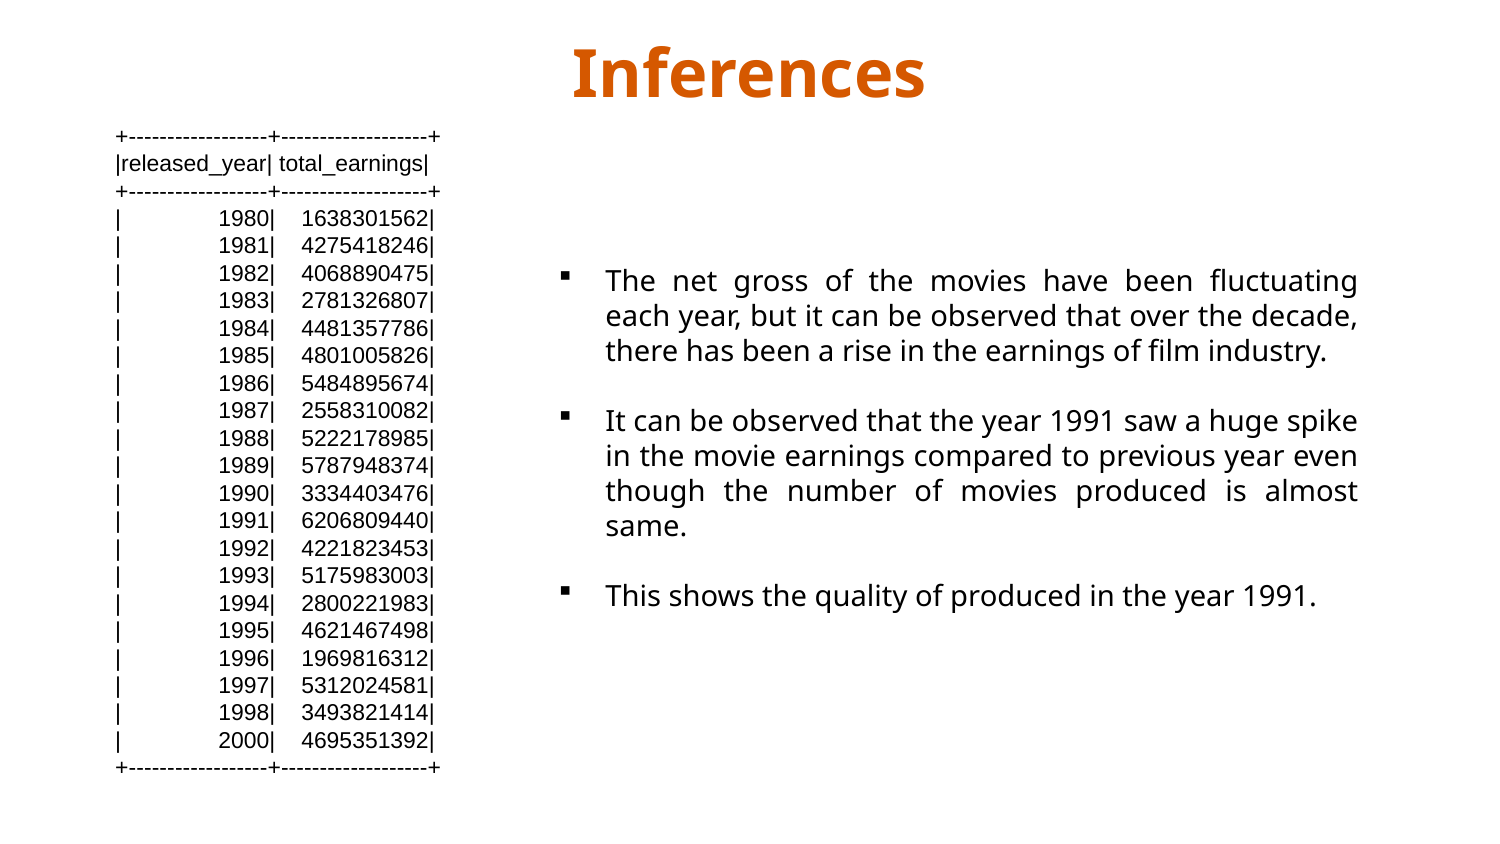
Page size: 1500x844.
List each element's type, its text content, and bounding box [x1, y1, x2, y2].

title Inferences [342, 31, 1158, 111]
text_box The net gross of the movies have been fluctuating each year, but it can be observed that over the decade, there has been a rise in the earnings of film industry. It can be observed that the year 1991 saw a huge spike in the movie earnings compared to previous year even though the number of movies produced is almost same. This shows the quality of produced in the year 1991. [543, 255, 1374, 620]
text_box +------------------+-------------------+ |released_year| total_earnings| +------------------+-------------------+ | 1980| 1638301562| | 1981| 4275418246| | 1982| 4068890475| | 1983| 2781326807| | 1984| 4481357786| | 1985| 4801005826| | 1986| 5484895674| | 1987| 2558310082| | 1988| 5222178985| | 1989| 5787948374| | 1990| 3334403476| | 1991| 6206809440| | 1992| 4221823453| | 1993| 5175983003| | 1994| 2800221983| | 1995| 4621467498| | 1996| 1969816312| | 1997| 5312024581| | 1998| 3493821414| | 2000| 4695351392| +------------------+-------------------+ [100, 113, 472, 788]
